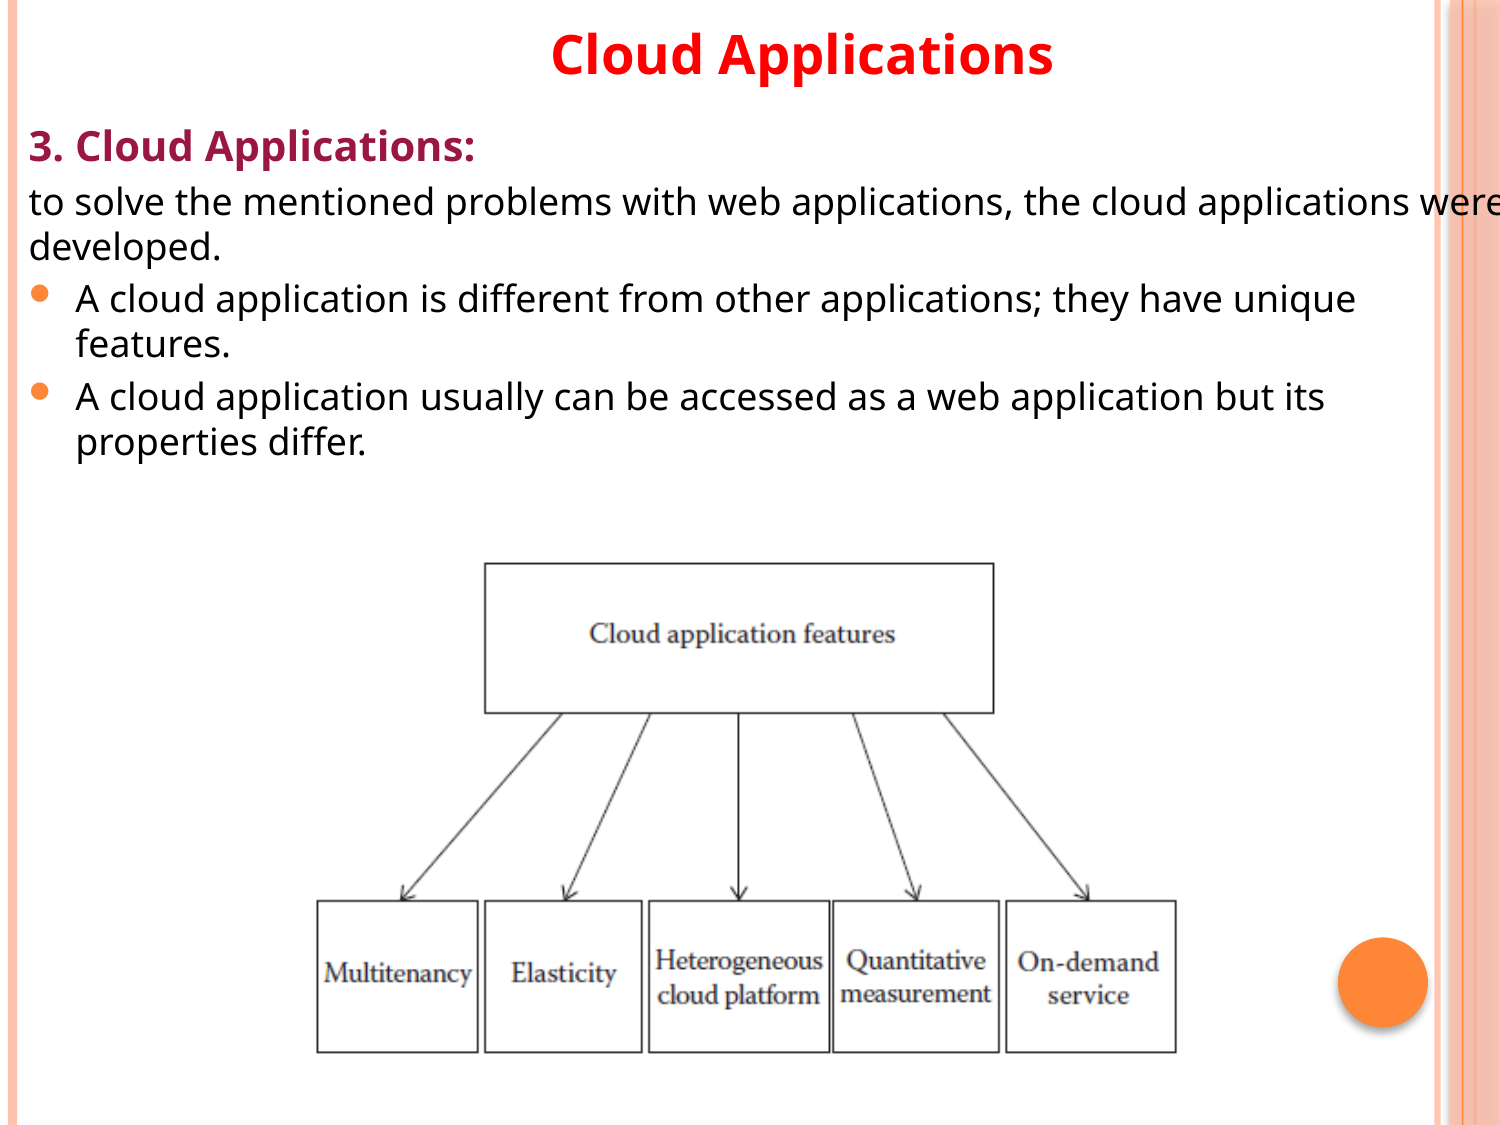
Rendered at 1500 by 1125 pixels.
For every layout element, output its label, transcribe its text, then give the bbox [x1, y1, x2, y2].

list 3. Cloud Applications: to solve the mentioned problems with web applications, the cloud applications were developed. A cloud application is different from other applications; they have unique features. A cloud application usually can be accessed as a web application but its properties differ. [0, 112, 1500, 1125]
title Cloud Applications [125, 12, 1350, 93]
picture [274, 512, 1188, 1081]
